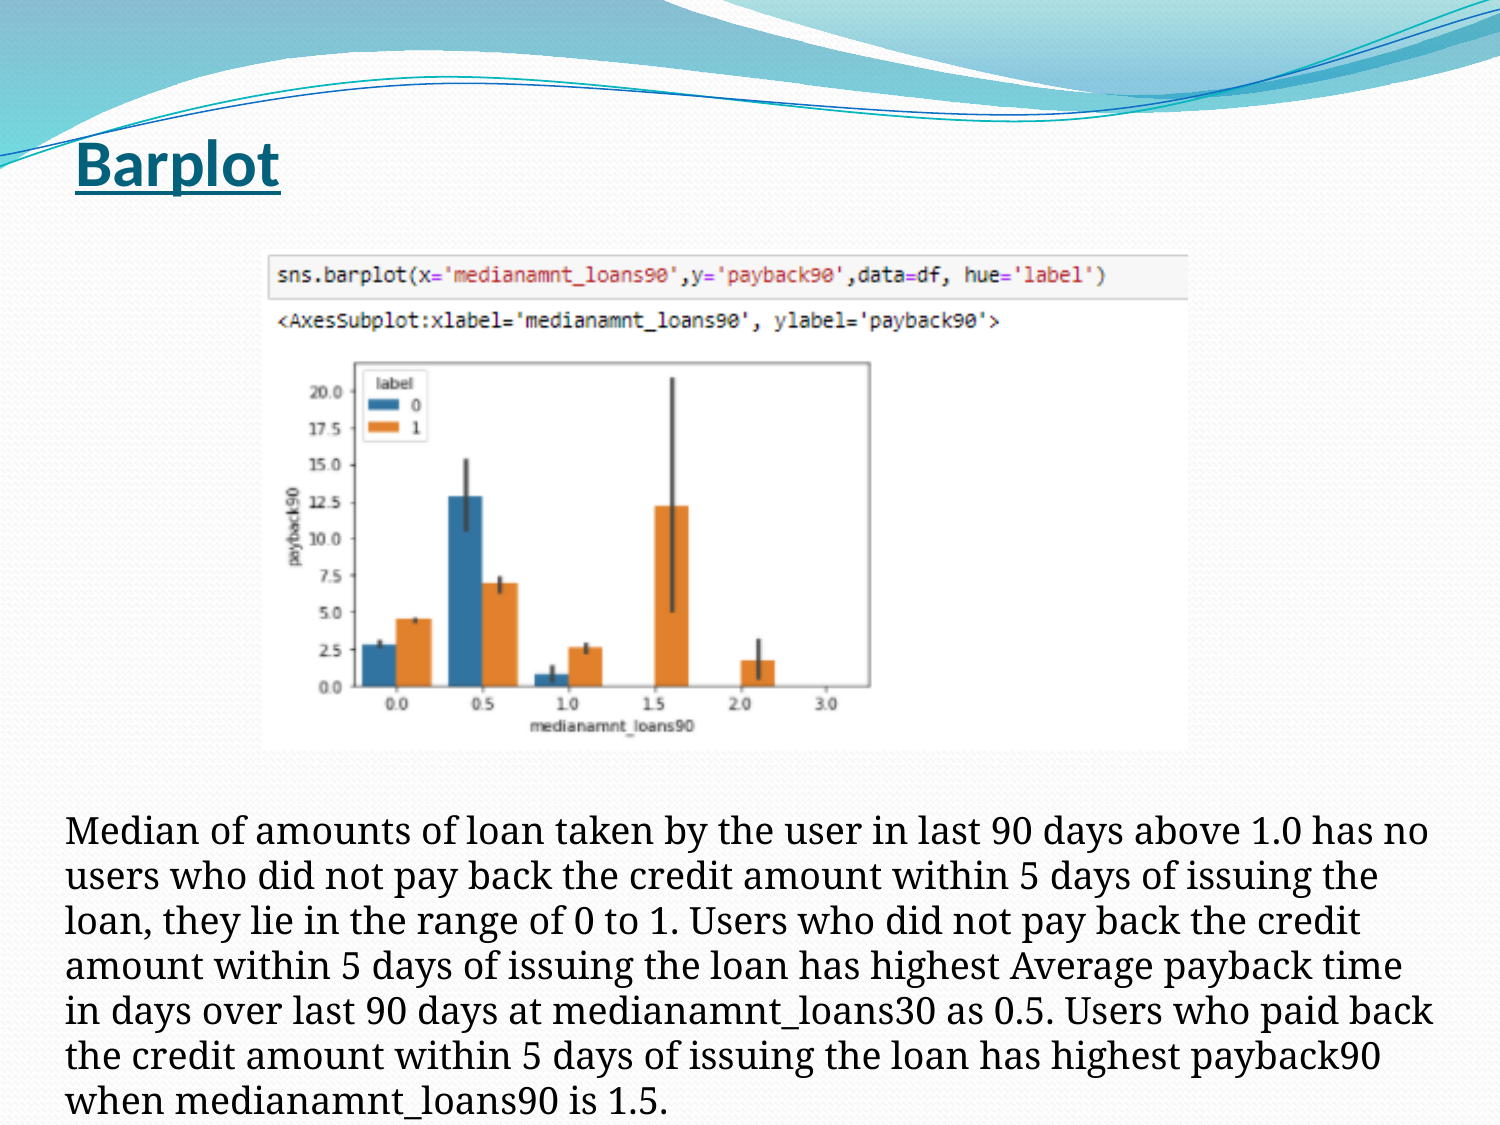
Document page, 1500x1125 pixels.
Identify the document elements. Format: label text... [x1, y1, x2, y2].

text_box Median of amounts of loan taken by the user in last 90 days above 1.0 has no users who did not pay back the credit amount within 5 days of issuing the loan, they lie in the range of 0 to 1. Users who did not pay back the credit amount within 5 days of issuing the loan has highest Average payback time in days over last 90 days at medianamnt_loans30 as 0.5. Users who paid back the credit amount within 5 days of issuing the loan has highest payback90 when medianamnt_loans90 is 1.5. [49, 799, 1463, 1125]
title Barplot [75, 115, 1438, 200]
picture [262, 249, 1188, 751]
